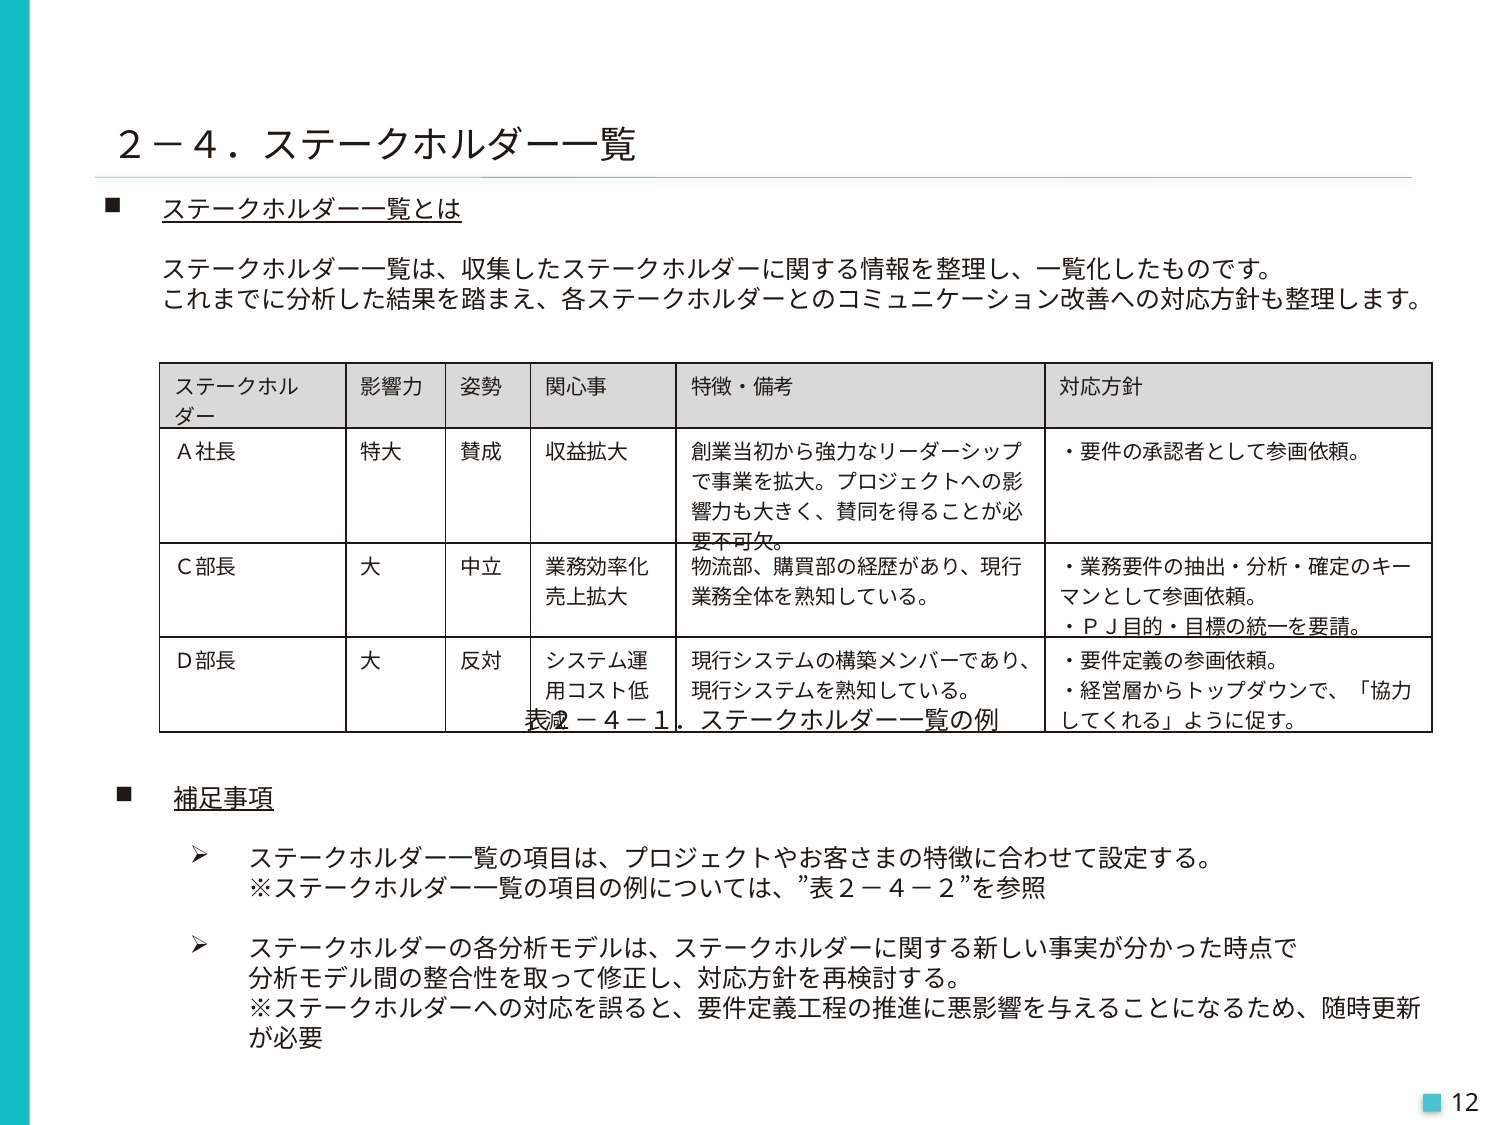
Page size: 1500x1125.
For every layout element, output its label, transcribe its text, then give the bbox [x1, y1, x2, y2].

table_cell 賛成 [446, 429, 530, 542]
text_box 表２－４－１．ステークホルダー一覧の例 [449, 733, 1075, 742]
table_cell 大 [347, 544, 445, 636]
table_cell 中立 [446, 544, 530, 636]
table_cell 収益拡大 [531, 429, 675, 542]
table_cell Ａ社長 [160, 429, 345, 542]
table_cell 反対 [446, 638, 530, 731]
list ２－４．ステークホルダー一覧 [97, 113, 1199, 173]
table_header ステークホルダー [160, 364, 345, 427]
table_cell ・要件定義の参画依頼。 ・経営層からトップダウンで、「協力してくれる」ように促す。 [1046, 638, 1431, 731]
table_cell 物流部、購買部の経歴があり、現行業務全体を熟知している。 [677, 544, 1044, 636]
picture [0, 0, 49, 1125]
table_cell 業務効率化 売上拡大 [531, 544, 675, 636]
table_cell ・業務要件の抽出・分析・確定のキーマンとして参画依頼。 ・ＰＪ目的・目標の統一を要請。 [1046, 544, 1431, 636]
table_cell システム運用コスト低減 [531, 638, 675, 731]
text_box 補足事項 ステークホルダー一覧の項目は、プロジェクトやお客さまの特徴に合わせて設定する。 ※ステークホルダー一覧の項目の例については、”表２－４－２”を参照 ステークホルダーの各分析モデルは、ステークホルダーに関する新しい事実が分かった時点で 分析モデル間の整合性を取って修正し、対応方針を再検討する。 ※ステークホルダーへの対応を誤ると、要件定義工程の推進に悪影響を与えることになるため、随時更新が必要 [100, 775, 1447, 1060]
text_box ステークホルダー一覧とは ステークホルダー一覧は、収集したステークホルダーに関する情報を整理し、一覧化したものです。 これまでに分析した結果を踏まえ、各ステークホルダーとのコミュニケーション改善への対応方針も整理します。 [88, 186, 1436, 321]
table_cell 創業当初から強力なリーダーシップで事業を拡大。プロジェクトへの影響力も大きく、賛同を得ることが必要不可欠。 [677, 429, 1044, 542]
table_cell 現行システムの構築メンバーであり、現行システムを熟知している。 [677, 638, 1044, 731]
table_header 影響力 [347, 364, 445, 427]
table_header 特徴・備考 [677, 364, 1044, 427]
table_cell Ｄ部長 [160, 638, 345, 731]
table_header 対応方針 [1046, 364, 1431, 427]
table_cell ・要件の承認者として参画依頼。 [1046, 429, 1431, 542]
table_header 姿勢 [446, 364, 530, 427]
slide_number 12 [1285, 1079, 1495, 1125]
table_header 関心事 [531, 364, 675, 427]
table_cell Ｃ部長 [160, 544, 345, 636]
table_cell 大 [347, 638, 445, 731]
table_cell 特大 [347, 429, 445, 542]
